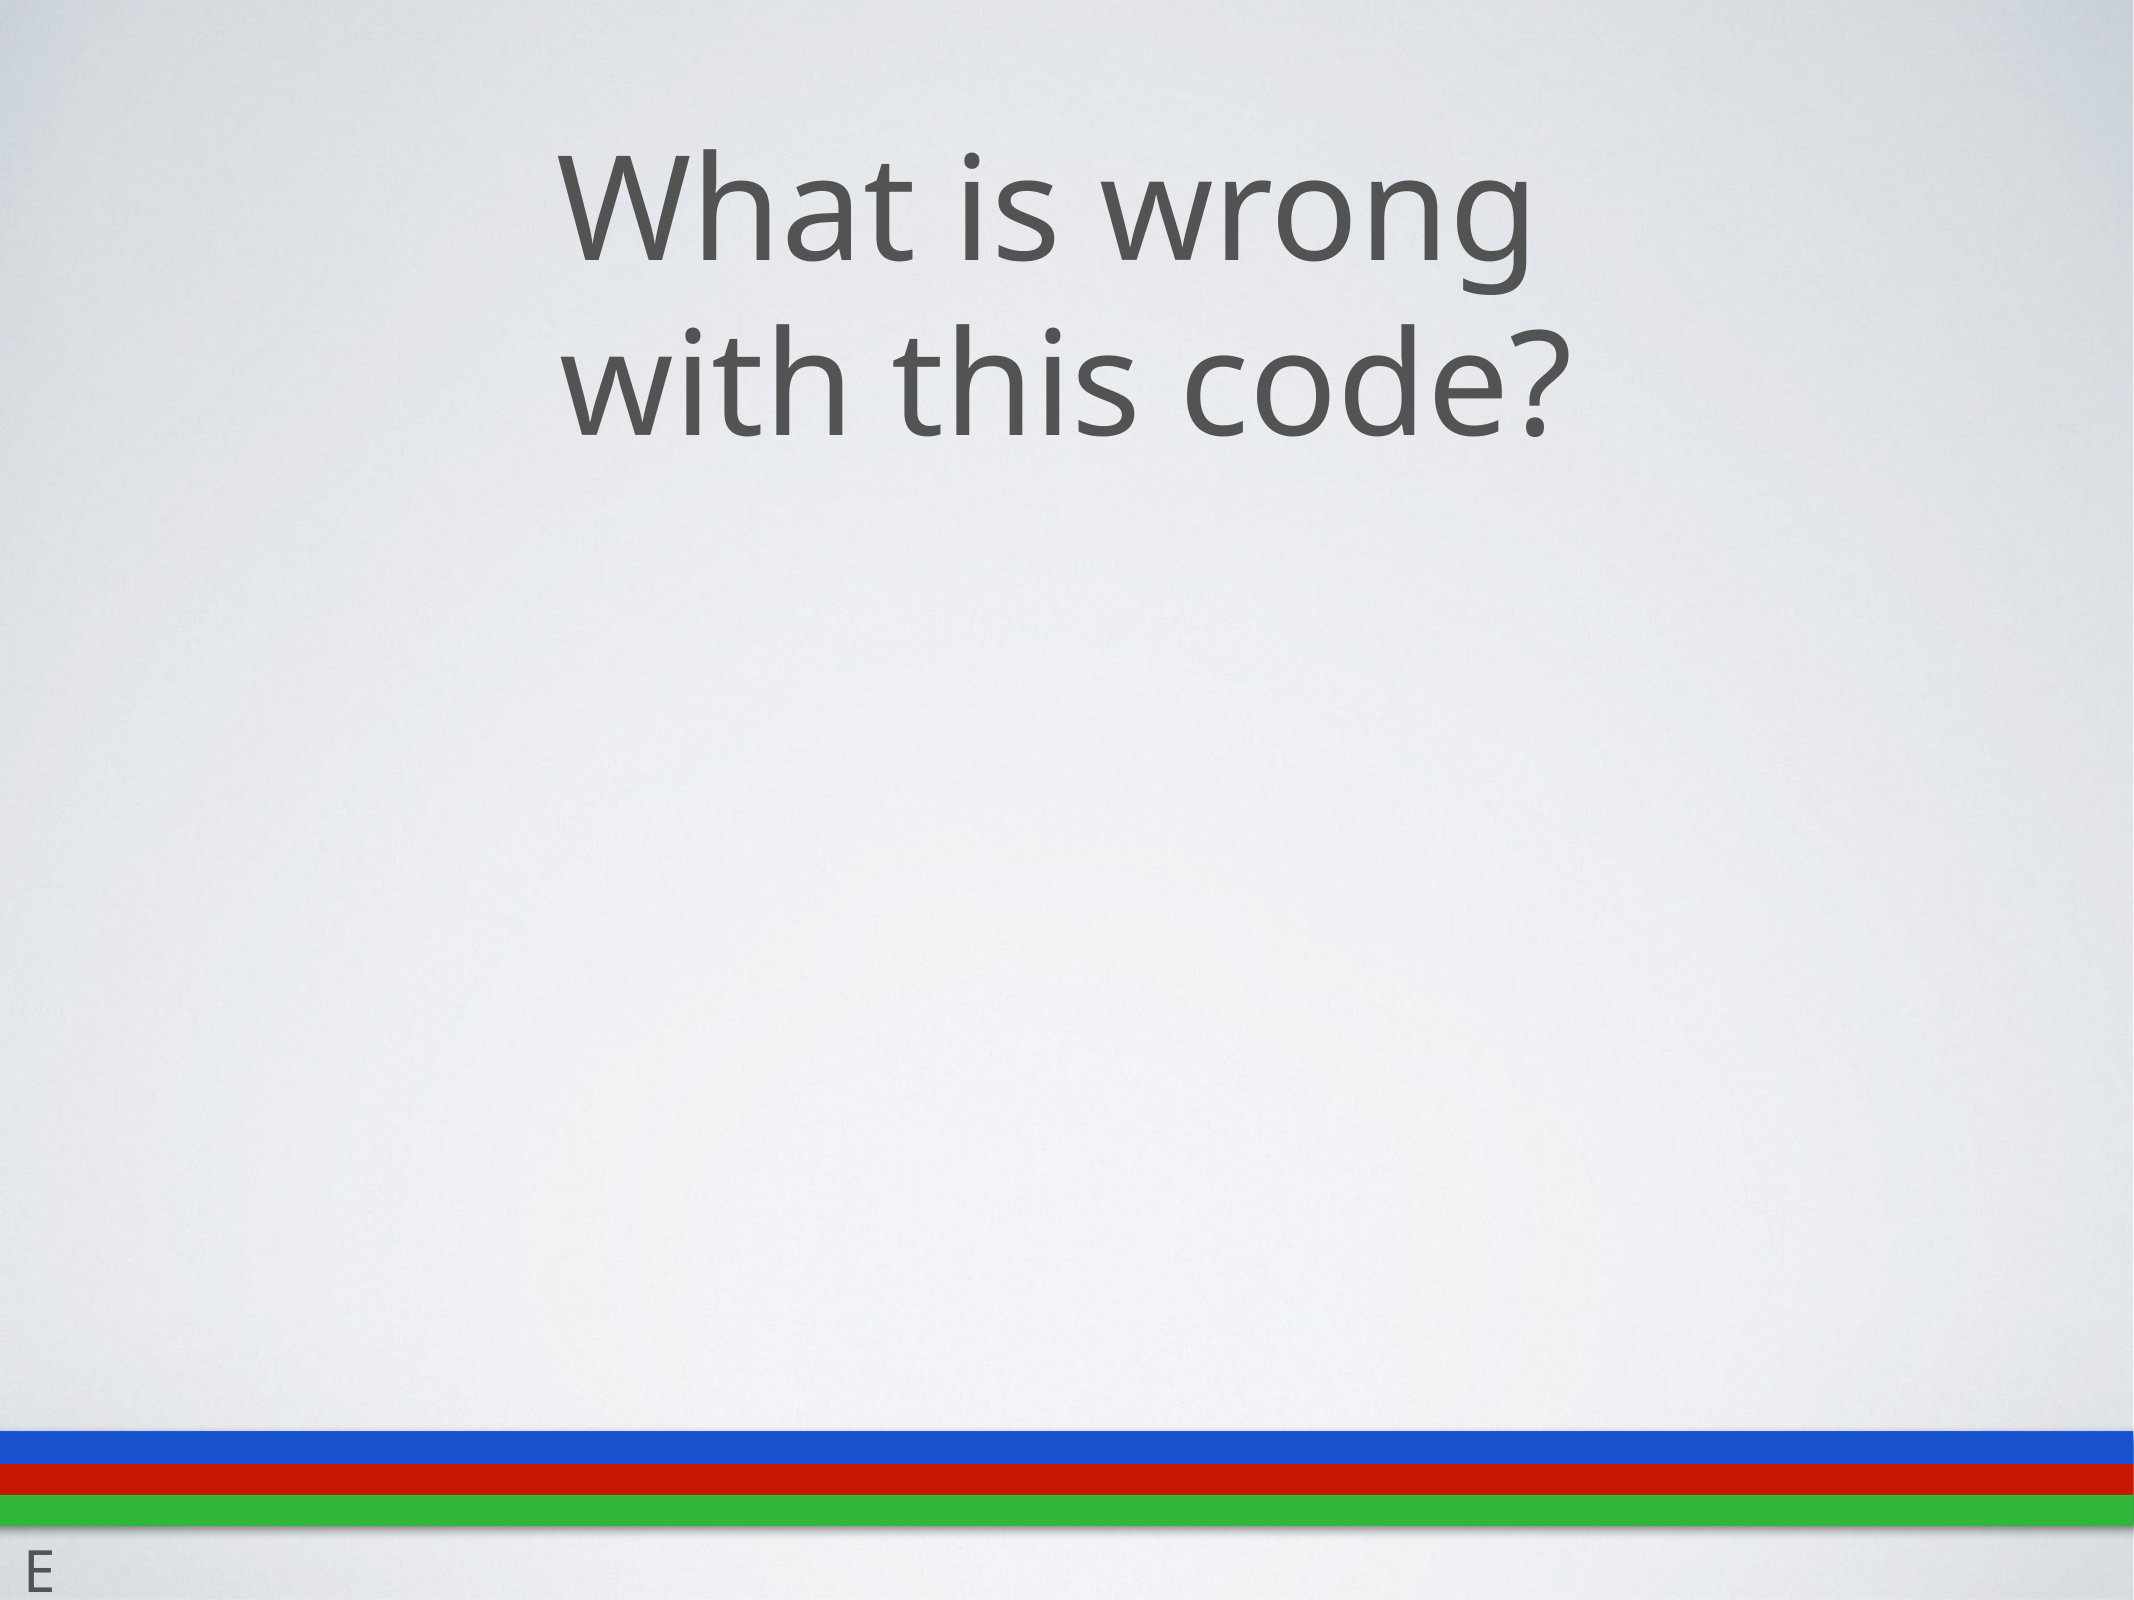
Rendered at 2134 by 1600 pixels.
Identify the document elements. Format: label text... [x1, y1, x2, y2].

list What is wrong with this code? [57, 114, 2076, 819]
picture [0, 0, 2134, 1600]
text_box E [14, 1526, 65, 1600]
